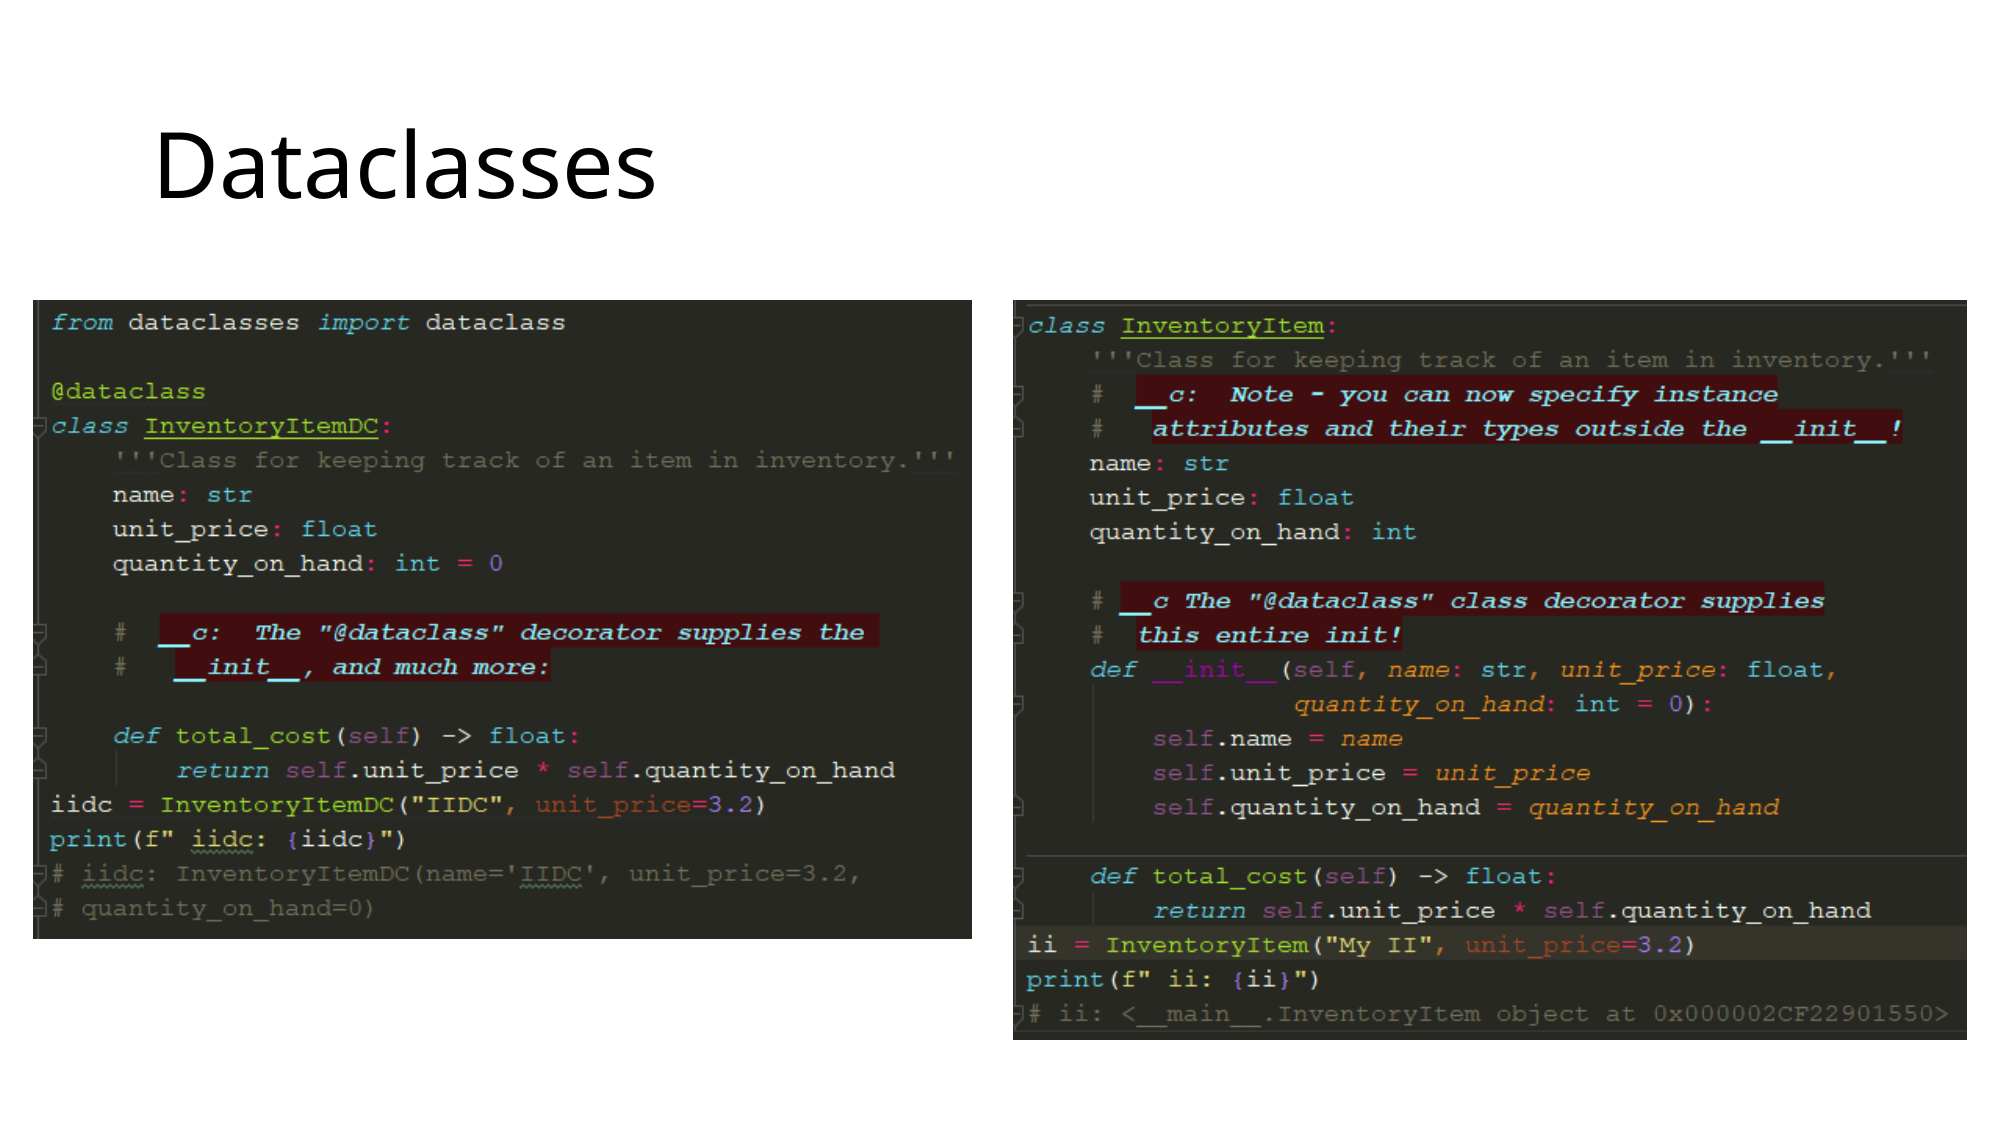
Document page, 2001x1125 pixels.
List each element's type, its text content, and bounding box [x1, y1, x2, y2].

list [33, 300, 972, 939]
picture [1013, 300, 1967, 1040]
title Dataclasses [137, 59, 1863, 278]
